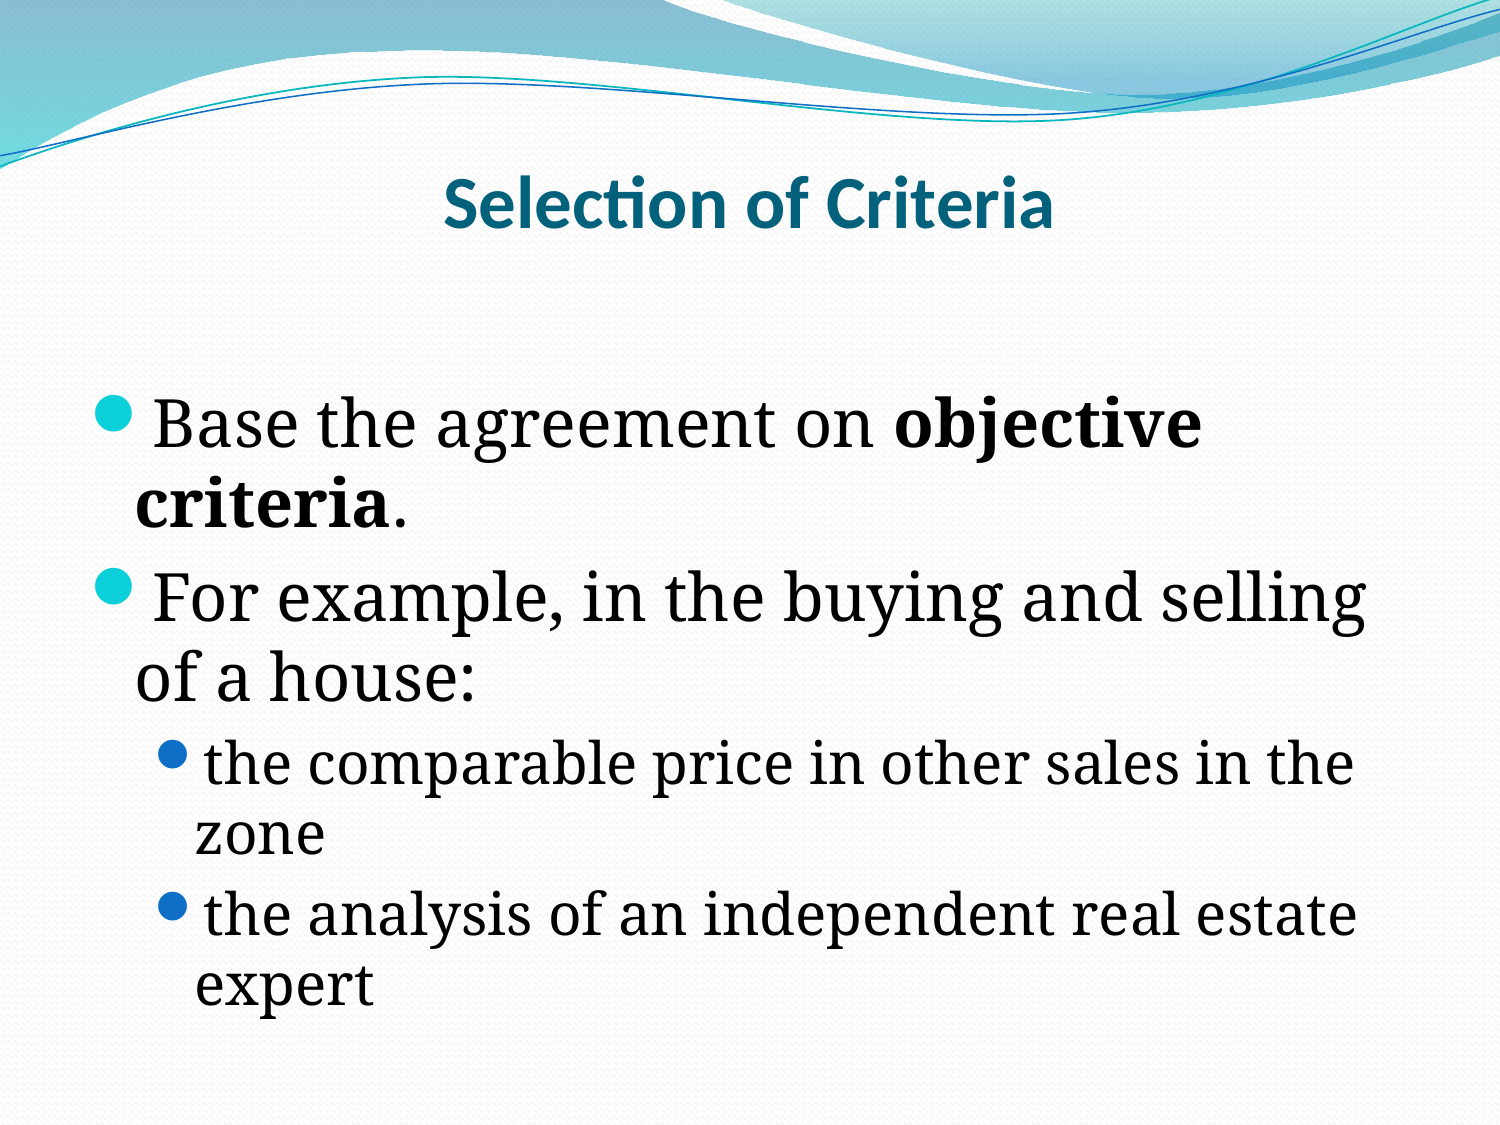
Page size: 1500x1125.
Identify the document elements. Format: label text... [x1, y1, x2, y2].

list Base the agreement on objective criteria. For example, in the buying and selling of a house: the comparable price in other sales in the zone the analysis of an independent real estate expert [75, 373, 1425, 1085]
title Selection of Criteria [75, 115, 1425, 244]
